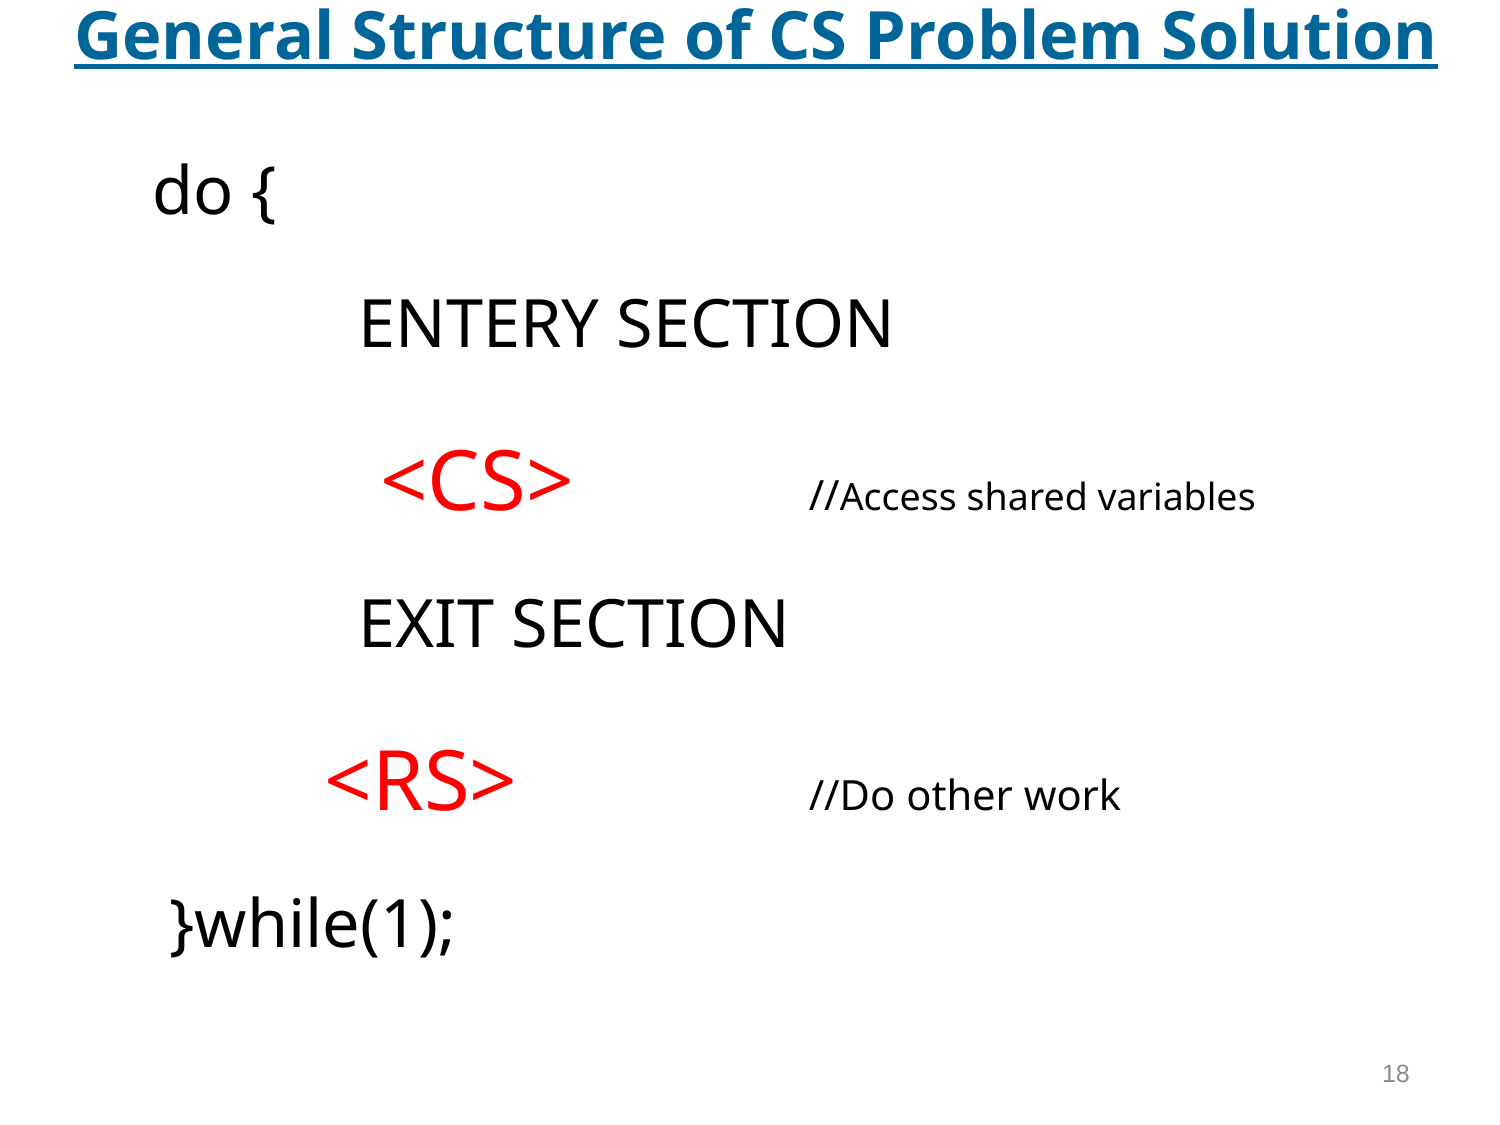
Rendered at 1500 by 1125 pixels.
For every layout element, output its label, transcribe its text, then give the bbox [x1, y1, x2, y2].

text_box do { ENTERY SECTION <CS> //Access shared variables EXIT SECTION <RS> //Do other work }while(1); [137, 99, 1413, 993]
title General Structure of CS Problem Solution [24, 12, 1488, 80]
slide_number 18 [1074, 1042, 1425, 1103]
